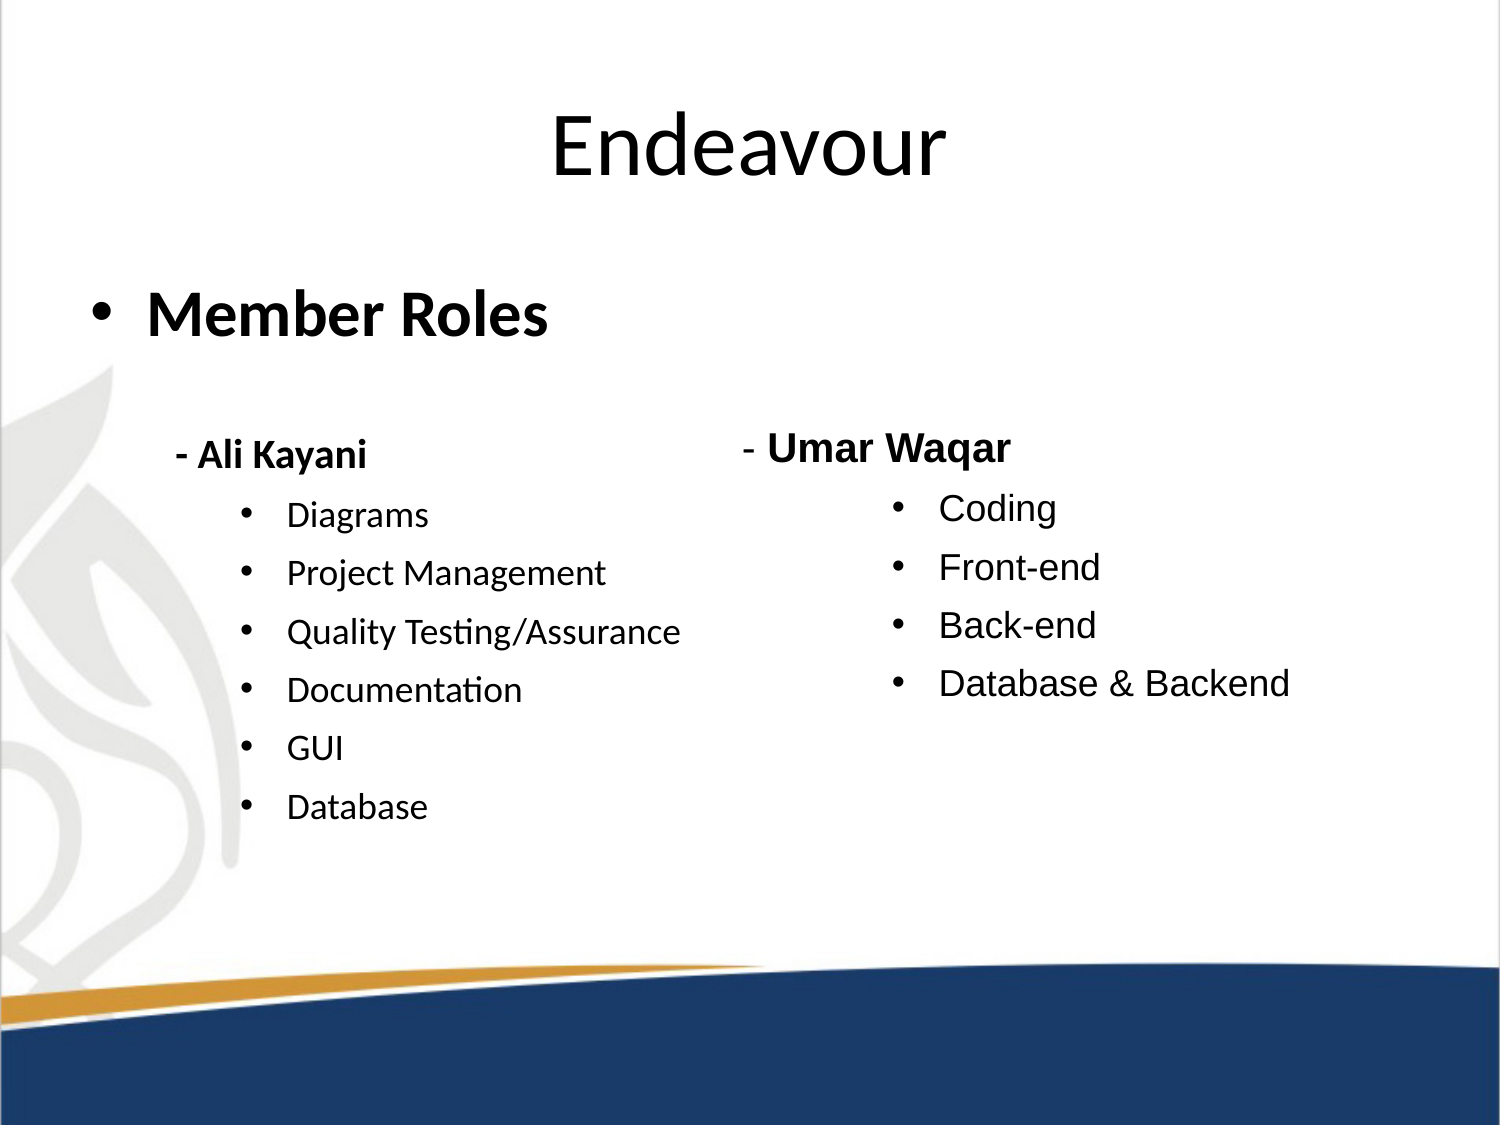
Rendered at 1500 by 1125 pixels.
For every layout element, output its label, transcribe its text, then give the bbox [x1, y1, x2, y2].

title Endeavour [75, 45, 1425, 233]
list Member Roles - Ali Kayani Diagrams Project Management Quality Testing/Assurance Documentation GUI Database [75, 262, 1425, 1005]
text_box - Umar Waqar Coding Front-end Back-end Database & Backend [727, 413, 1425, 712]
picture [0, 0, 1500, 1125]
